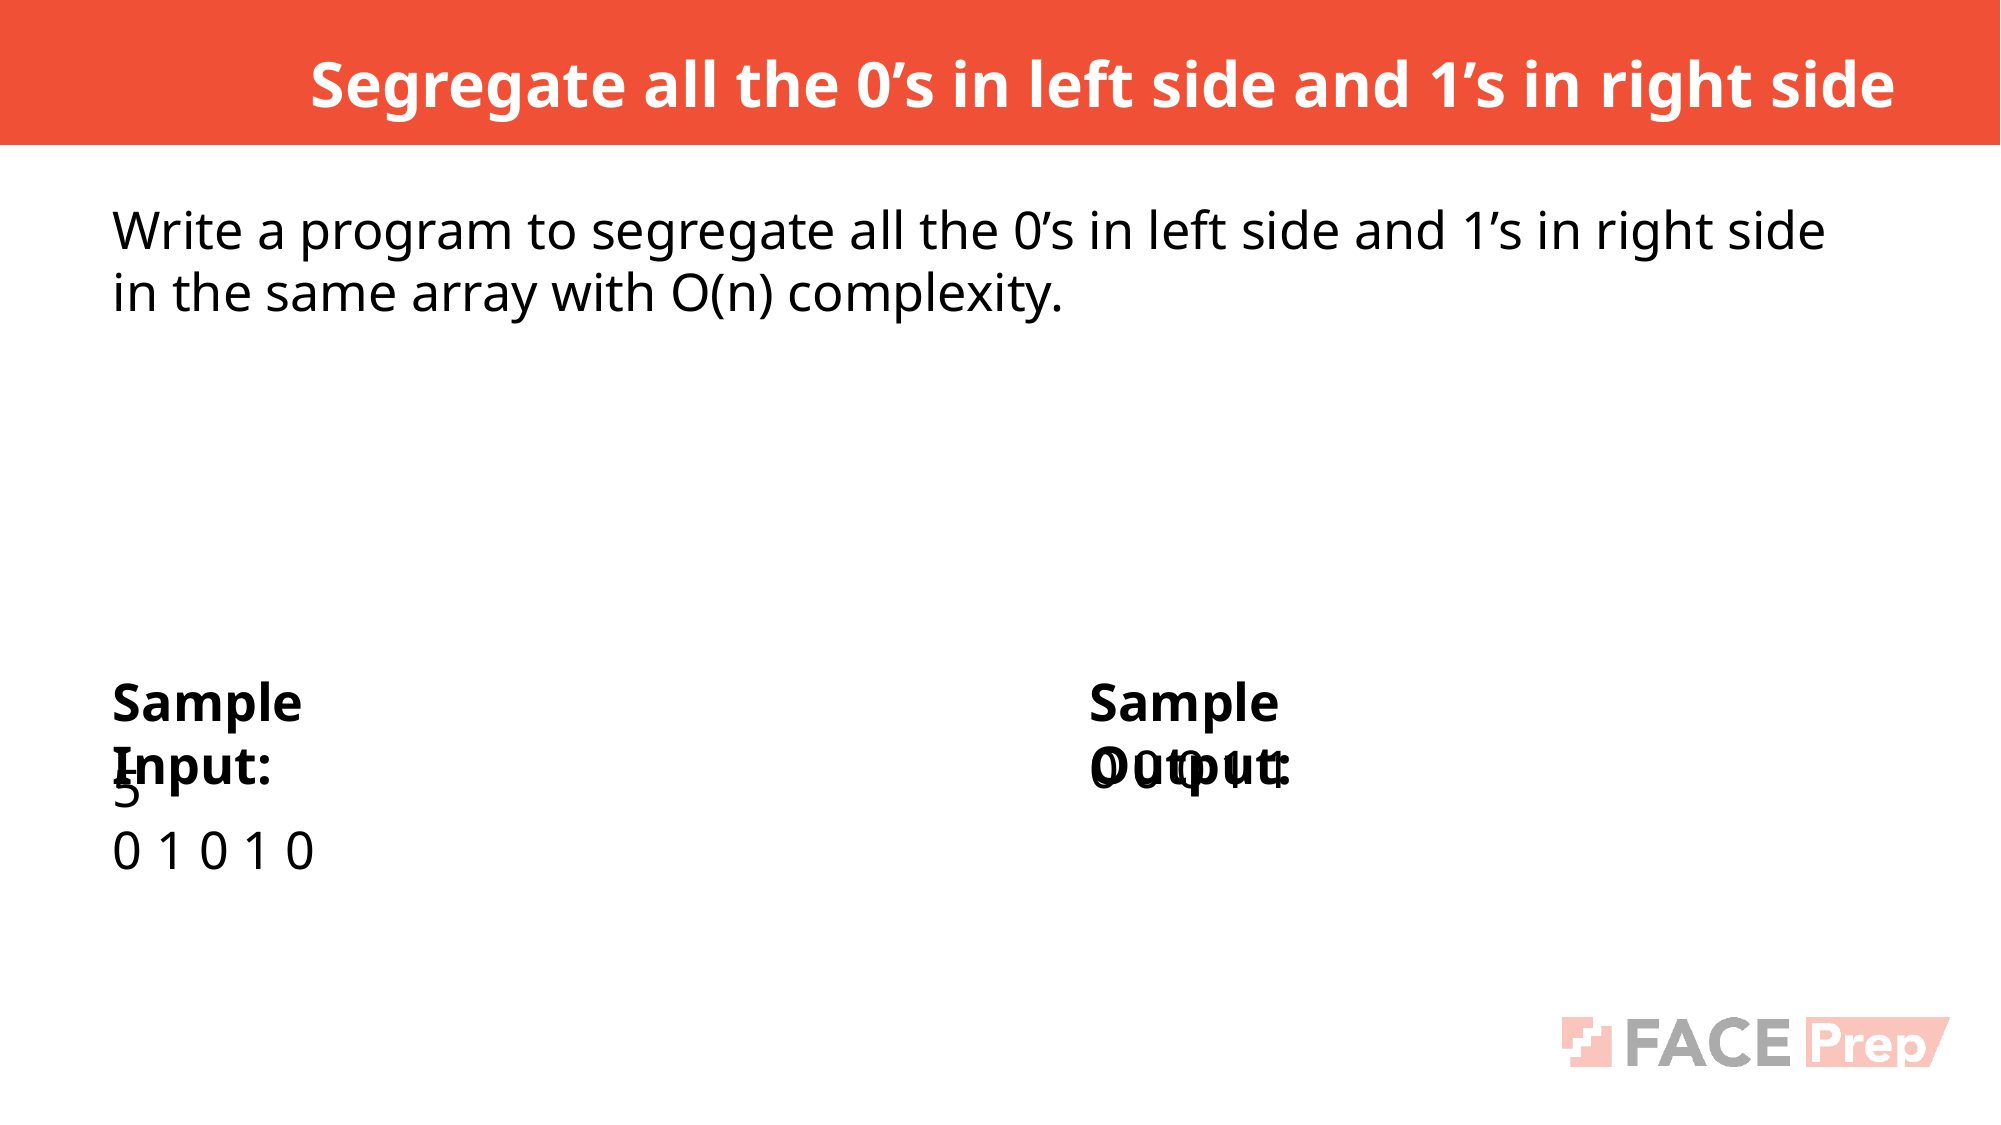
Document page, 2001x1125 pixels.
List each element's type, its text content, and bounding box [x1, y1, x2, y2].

text_box 0 0 0 1 1 [1074, 729, 1902, 807]
text_box Sample Input: [98, 662, 463, 747]
text_box [0, 0, 2000, 146]
text_box Segregate all the 0’s in left side and 1’s in right side [31, 37, 1914, 128]
text_box Sample Output: [1074, 662, 1493, 729]
picture [1562, 1017, 1950, 1067]
text_box Write a program to segregate all the 0’s in left side and 1’s in right side in the same array with O(n) complexity. [98, 189, 1895, 330]
text_box 5 0 1 0 1 0 [98, 747, 925, 888]
